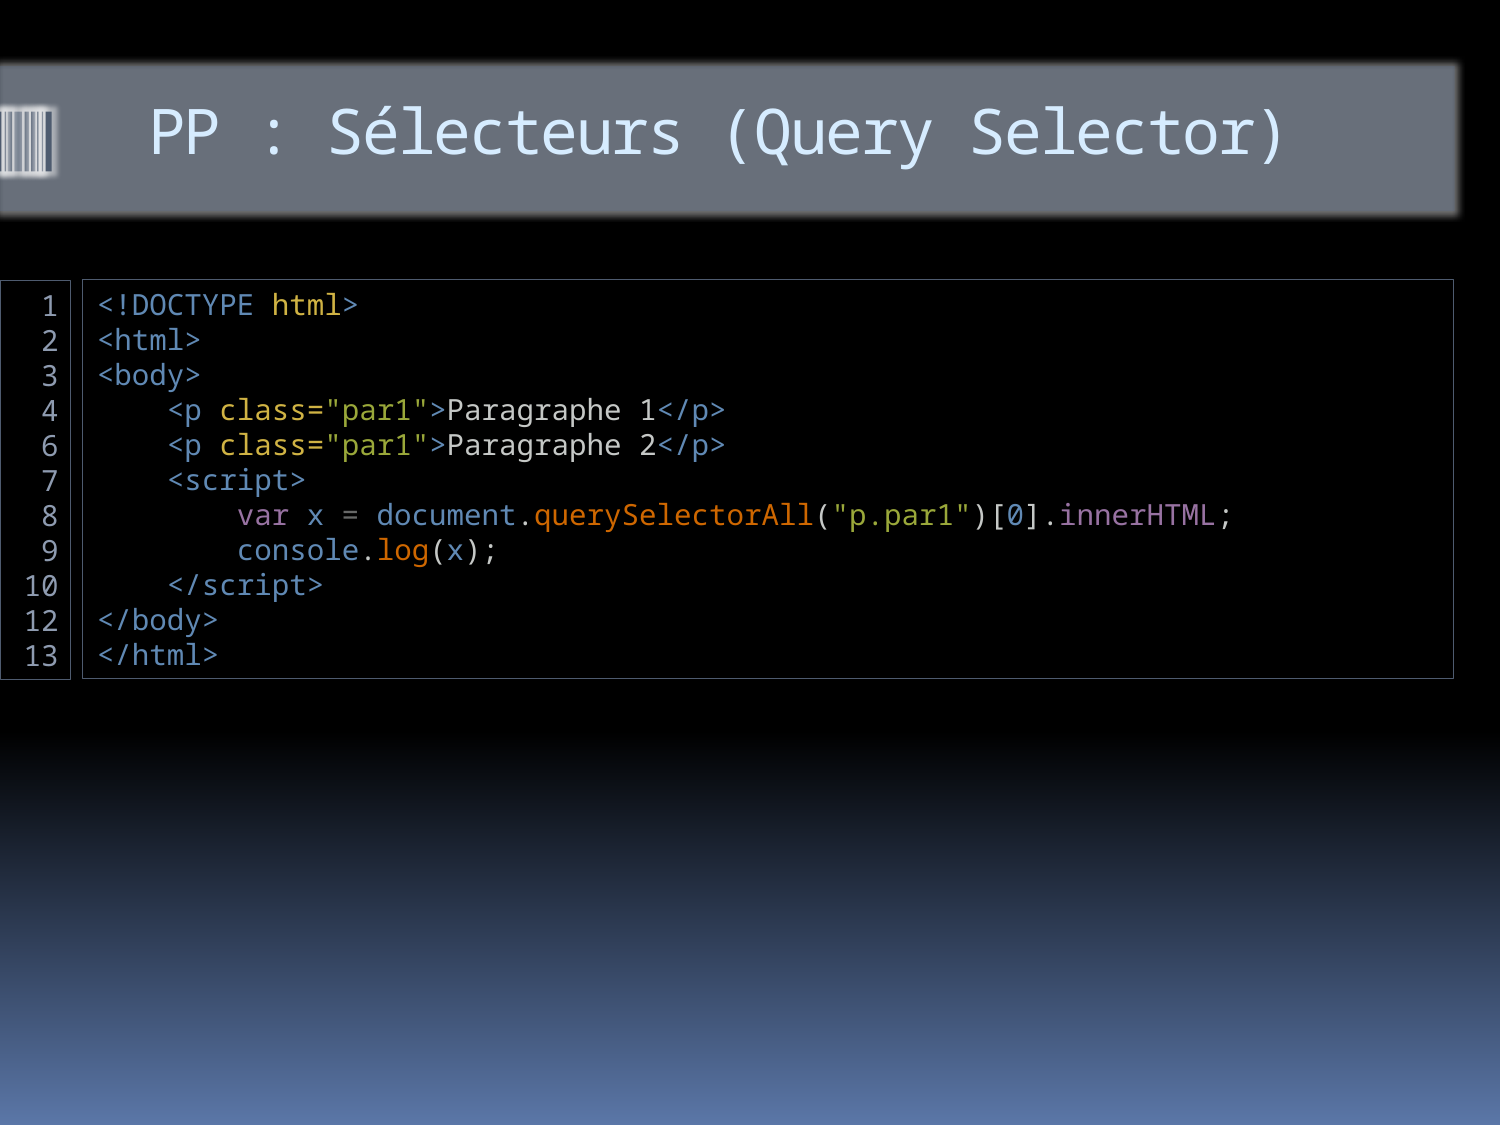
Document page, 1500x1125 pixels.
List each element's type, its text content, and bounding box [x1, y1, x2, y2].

text_box 1 2 3 4 6 7 8 9 10 12 13 [0, 280, 71, 680]
title PP : Sélecteurs (Query Selector) [82, 83, 1358, 234]
text_box <!DOCTYPE html> <html> <body> <p class="par1">Paragraphe 1</p> <p class="par1">Paragraphe 2</p> <script> var x = document.querySelectorAll("p.par1")[0].innerHTML; console.log(x); </script> </body> </html> [82, 278, 1454, 679]
